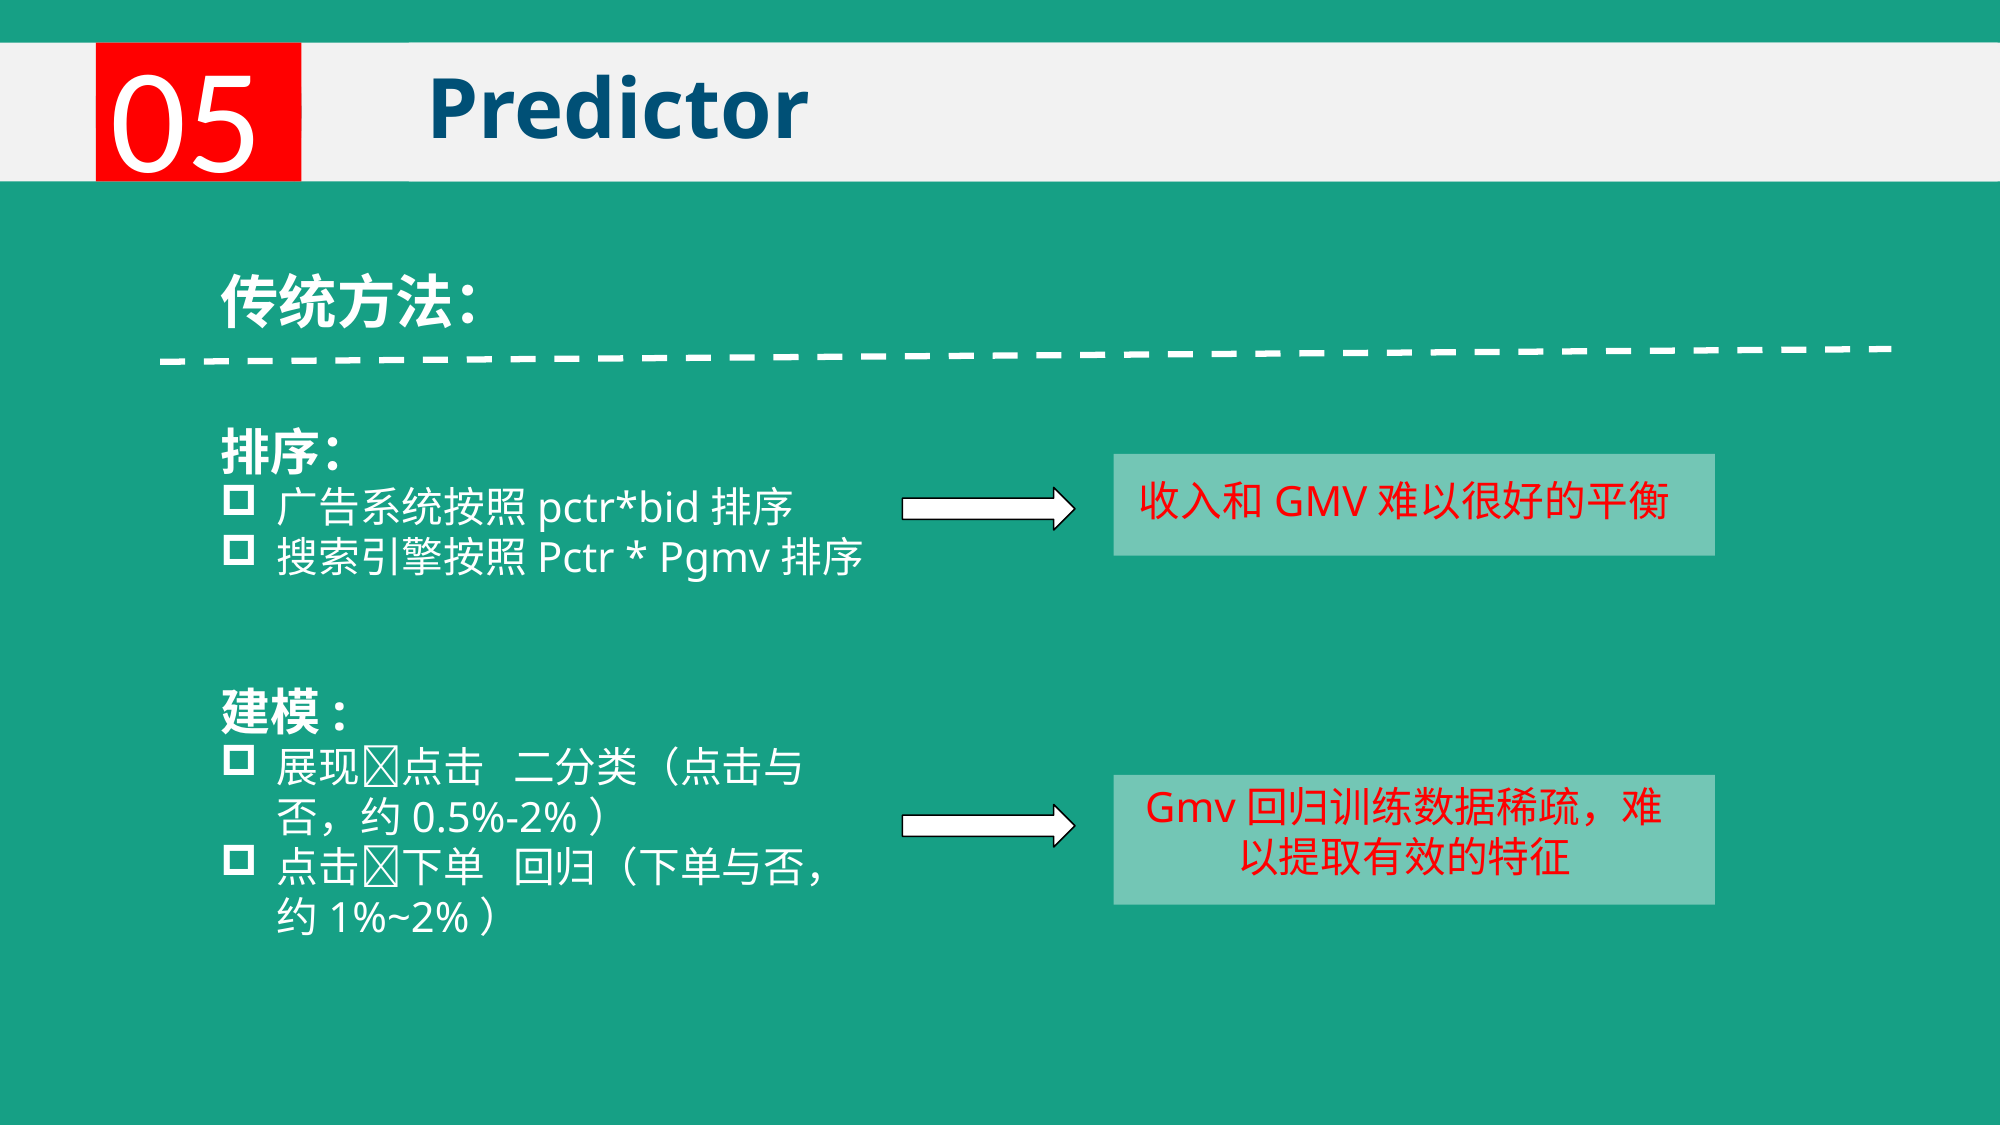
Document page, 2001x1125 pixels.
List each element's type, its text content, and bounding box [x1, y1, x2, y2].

text_box 传统方法： [205, 258, 947, 343]
text_box [1113, 774, 1715, 905]
text_box [902, 487, 1075, 530]
text_box Gmv回归训练数据稀疏，难以提取有效的特征 [1113, 773, 1695, 889]
text_box [302, 42, 408, 182]
text_box 收入和GMV难以很好的平衡 [1113, 467, 1695, 532]
text_box [1113, 453, 1715, 556]
text_box 排序： 广告系统按照pctr*bid排序 搜索引擎按照Pctr * Pgmv排序 建模: 展现点击 二分类（点击与否，约0.5%-2%） 点击下单 回归（下单与否，约1%~2%） [205, 412, 903, 1125]
text_box Predictor [411, 42, 2000, 182]
text_box [0, 42, 95, 182]
text_box [902, 804, 1075, 848]
text_box 05 [95, 42, 302, 182]
